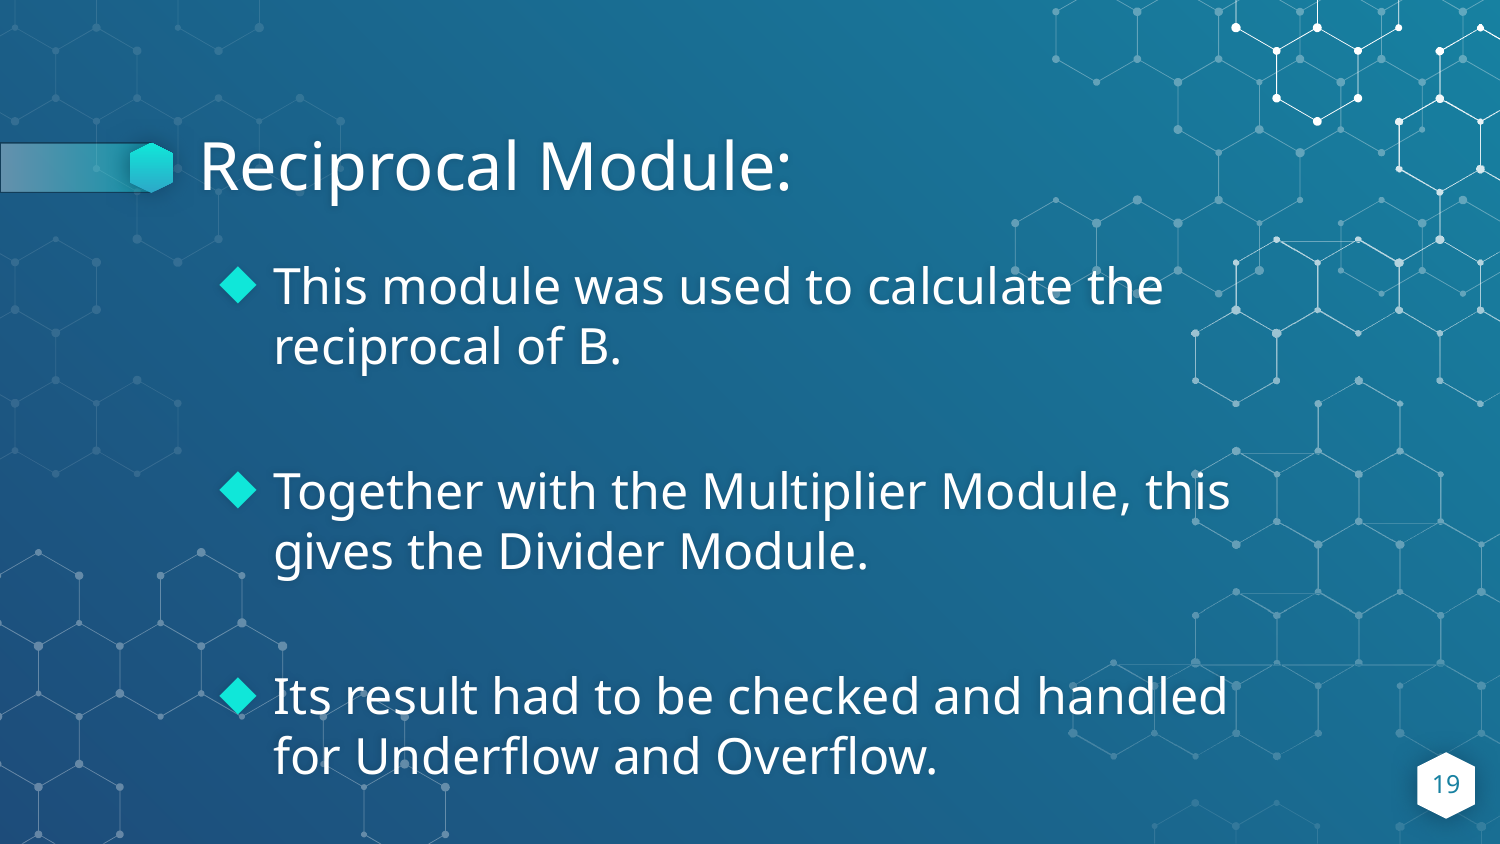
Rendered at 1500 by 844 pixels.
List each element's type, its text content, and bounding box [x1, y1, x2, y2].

slide_number ‹#› [1417, 752, 1475, 819]
list This module was used to calculate the reciprocal of B. Together with the Multiplier Module, this gives the Divider Module. Its result had to be checked and handled for Underflow and Overflow. [198, 254, 1302, 753]
title Reciprocal Module: [198, 140, 1302, 198]
